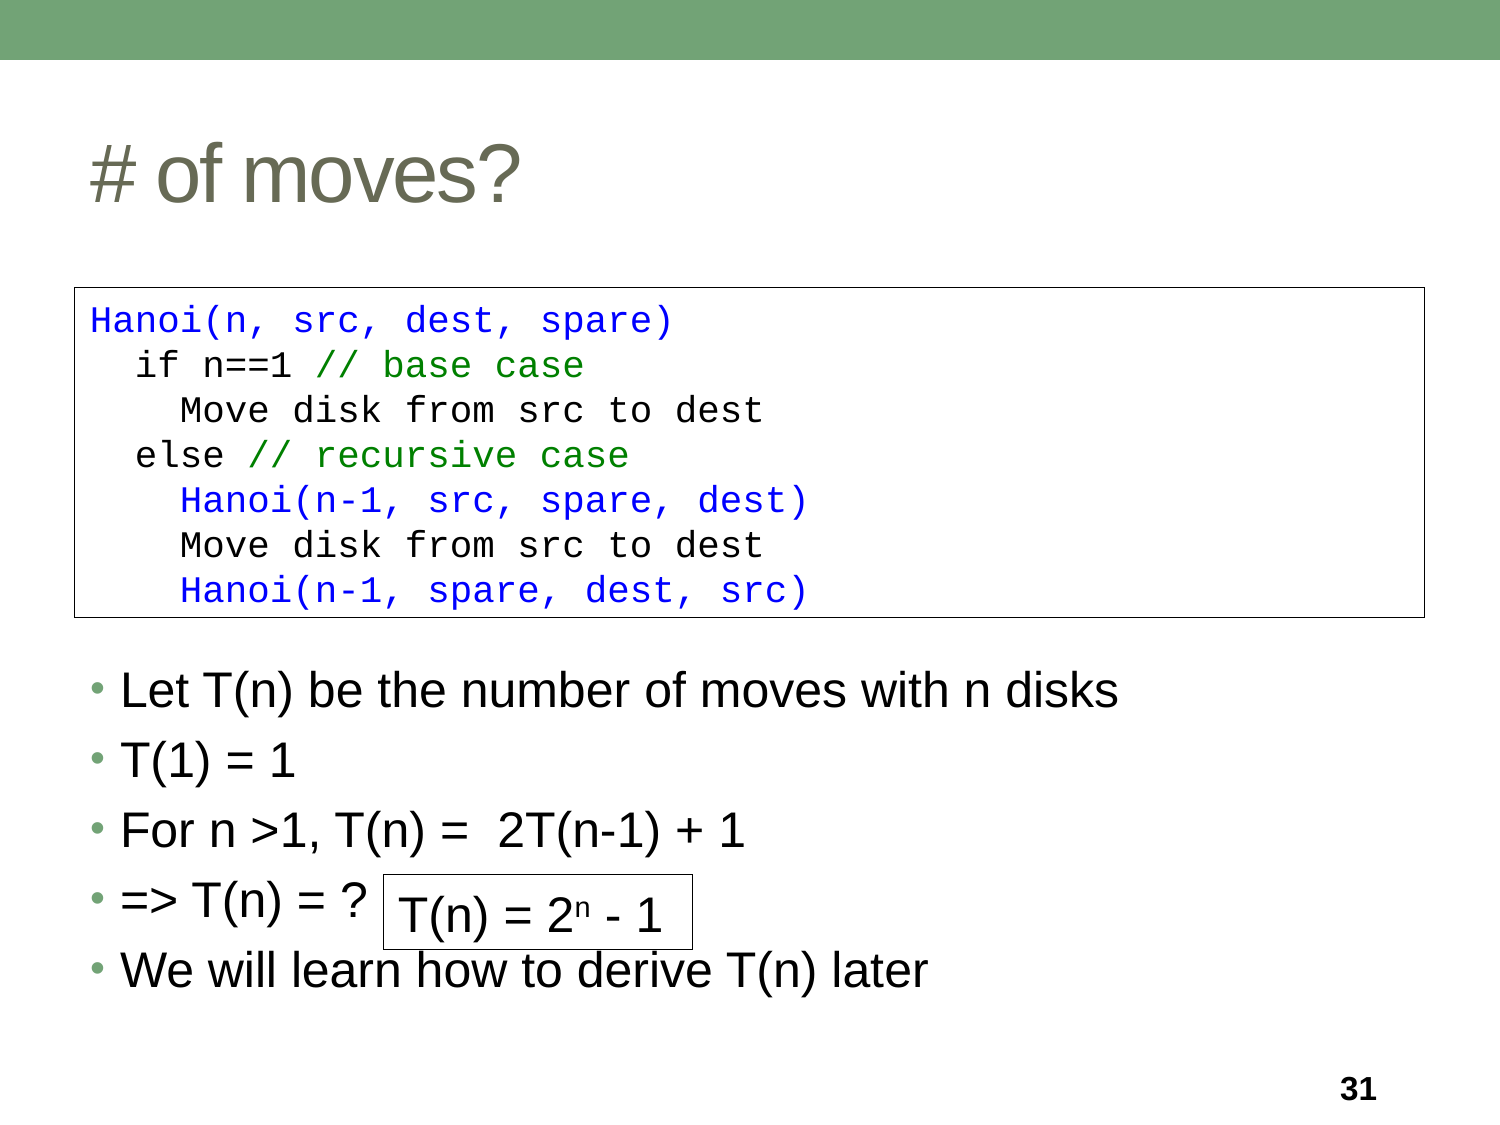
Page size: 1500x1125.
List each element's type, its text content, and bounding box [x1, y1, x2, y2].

text_box T(n) = 2n - 1 [383, 874, 693, 950]
title # of moves? [75, 87, 1425, 250]
list Let T(n) be the number of moves with n disks T(1) = 1 For n >1, T(n) = 2T(n-1) + 1 => T(n) = ? We will learn how to derive T(n) later [75, 650, 1425, 1063]
text_box Hanoi(n, src, dest, spare) if n==1 // base case Move disk from src to dest else // recursive case Hanoi(n-1, src, spare, dest) Move disk from src to dest Hanoi(n-1, spare, dest, src) [74, 287, 1425, 618]
slide_number 31 [1325, 1059, 1500, 1114]
